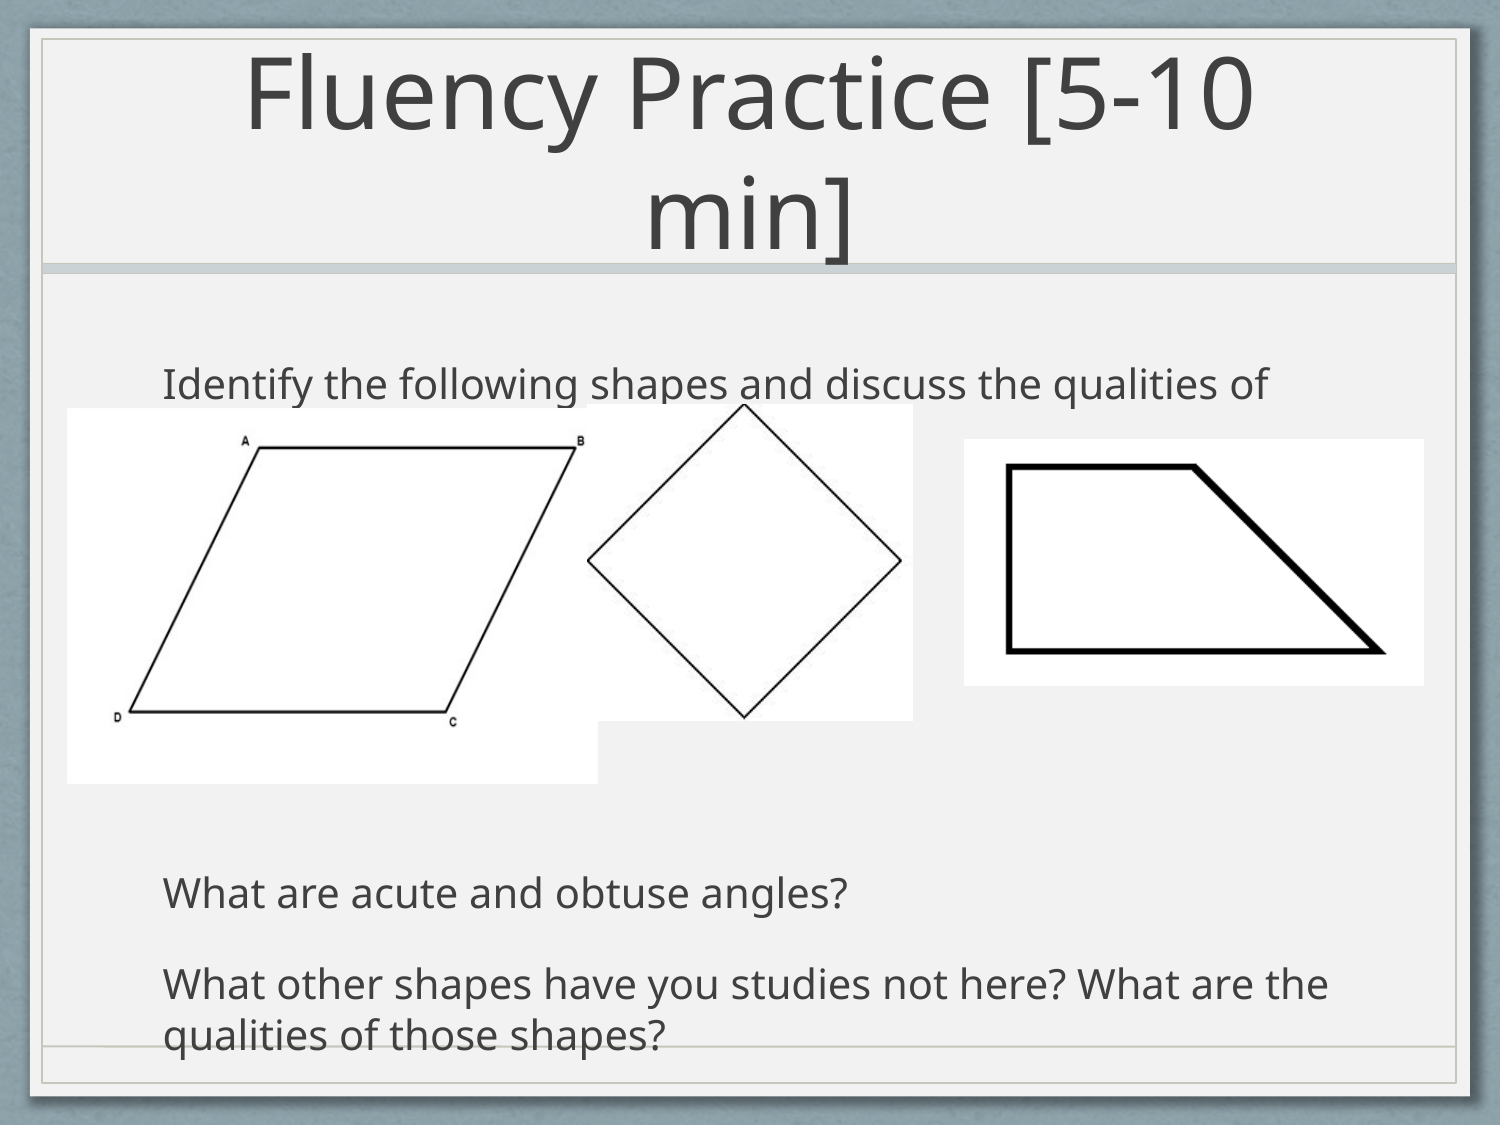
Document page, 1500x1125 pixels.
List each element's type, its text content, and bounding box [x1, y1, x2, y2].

title Fluency Practice [5-10 min] [147, 40, 1353, 260]
list Identify the following shapes and discuss the qualities of each. What are acute and obtuse angles? What other shapes have you studies not here? What are the qualities of those shapes? [147, 350, 1353, 1090]
picture [67, 404, 913, 785]
picture [964, 438, 1425, 687]
